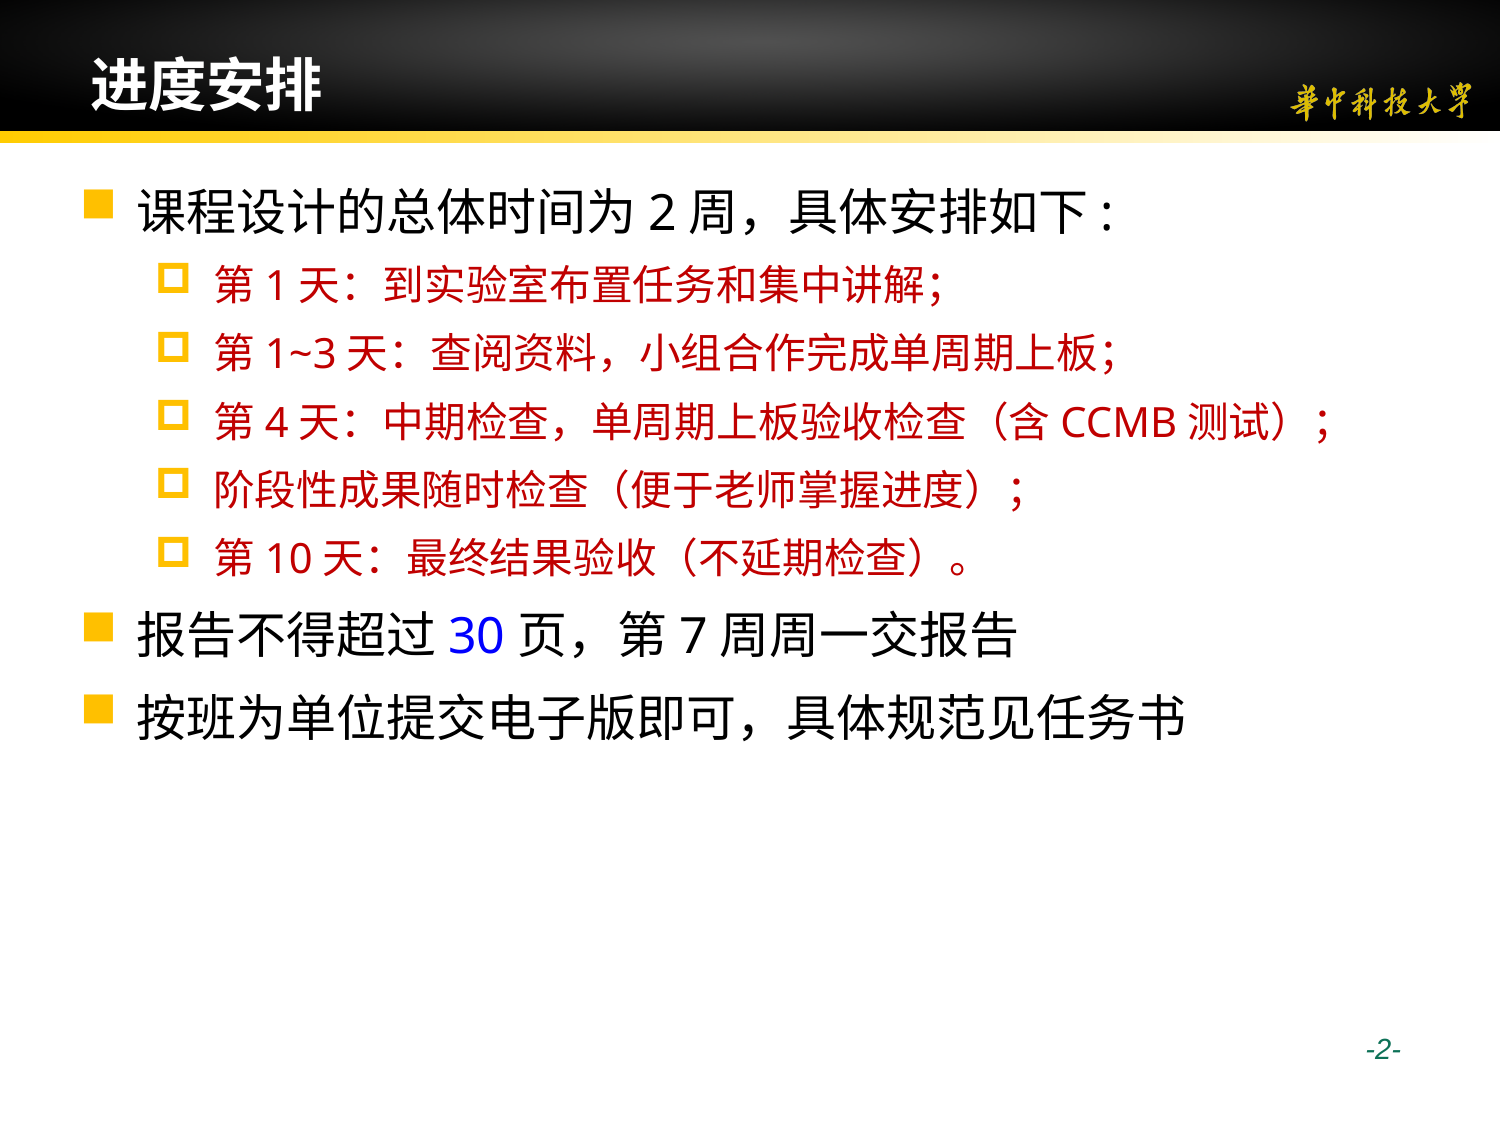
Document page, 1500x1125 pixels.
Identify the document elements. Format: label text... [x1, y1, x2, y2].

title 进度安排 [75, 35, 1425, 131]
slide_number -2- [1257, 1023, 1425, 1102]
list 课程设计的总体时间为2周，具体安排如下: 第1天：到实验室布置任务和集中讲解； 第1~3天：查阅资料，小组合作完成单周期上板； 第4天：中期检查，单周期上板验收检查（含CCMB测试）； 阶段性成果随时检查（便于老师掌握进度）； 第10天：最终结果验收（不延期检查）。 报告不得超过30页，第7周周一交报告 按班为单位提交电子版即可，具体规范见任务书 [64, 160, 1413, 988]
picture [0, 0, 1500, 131]
